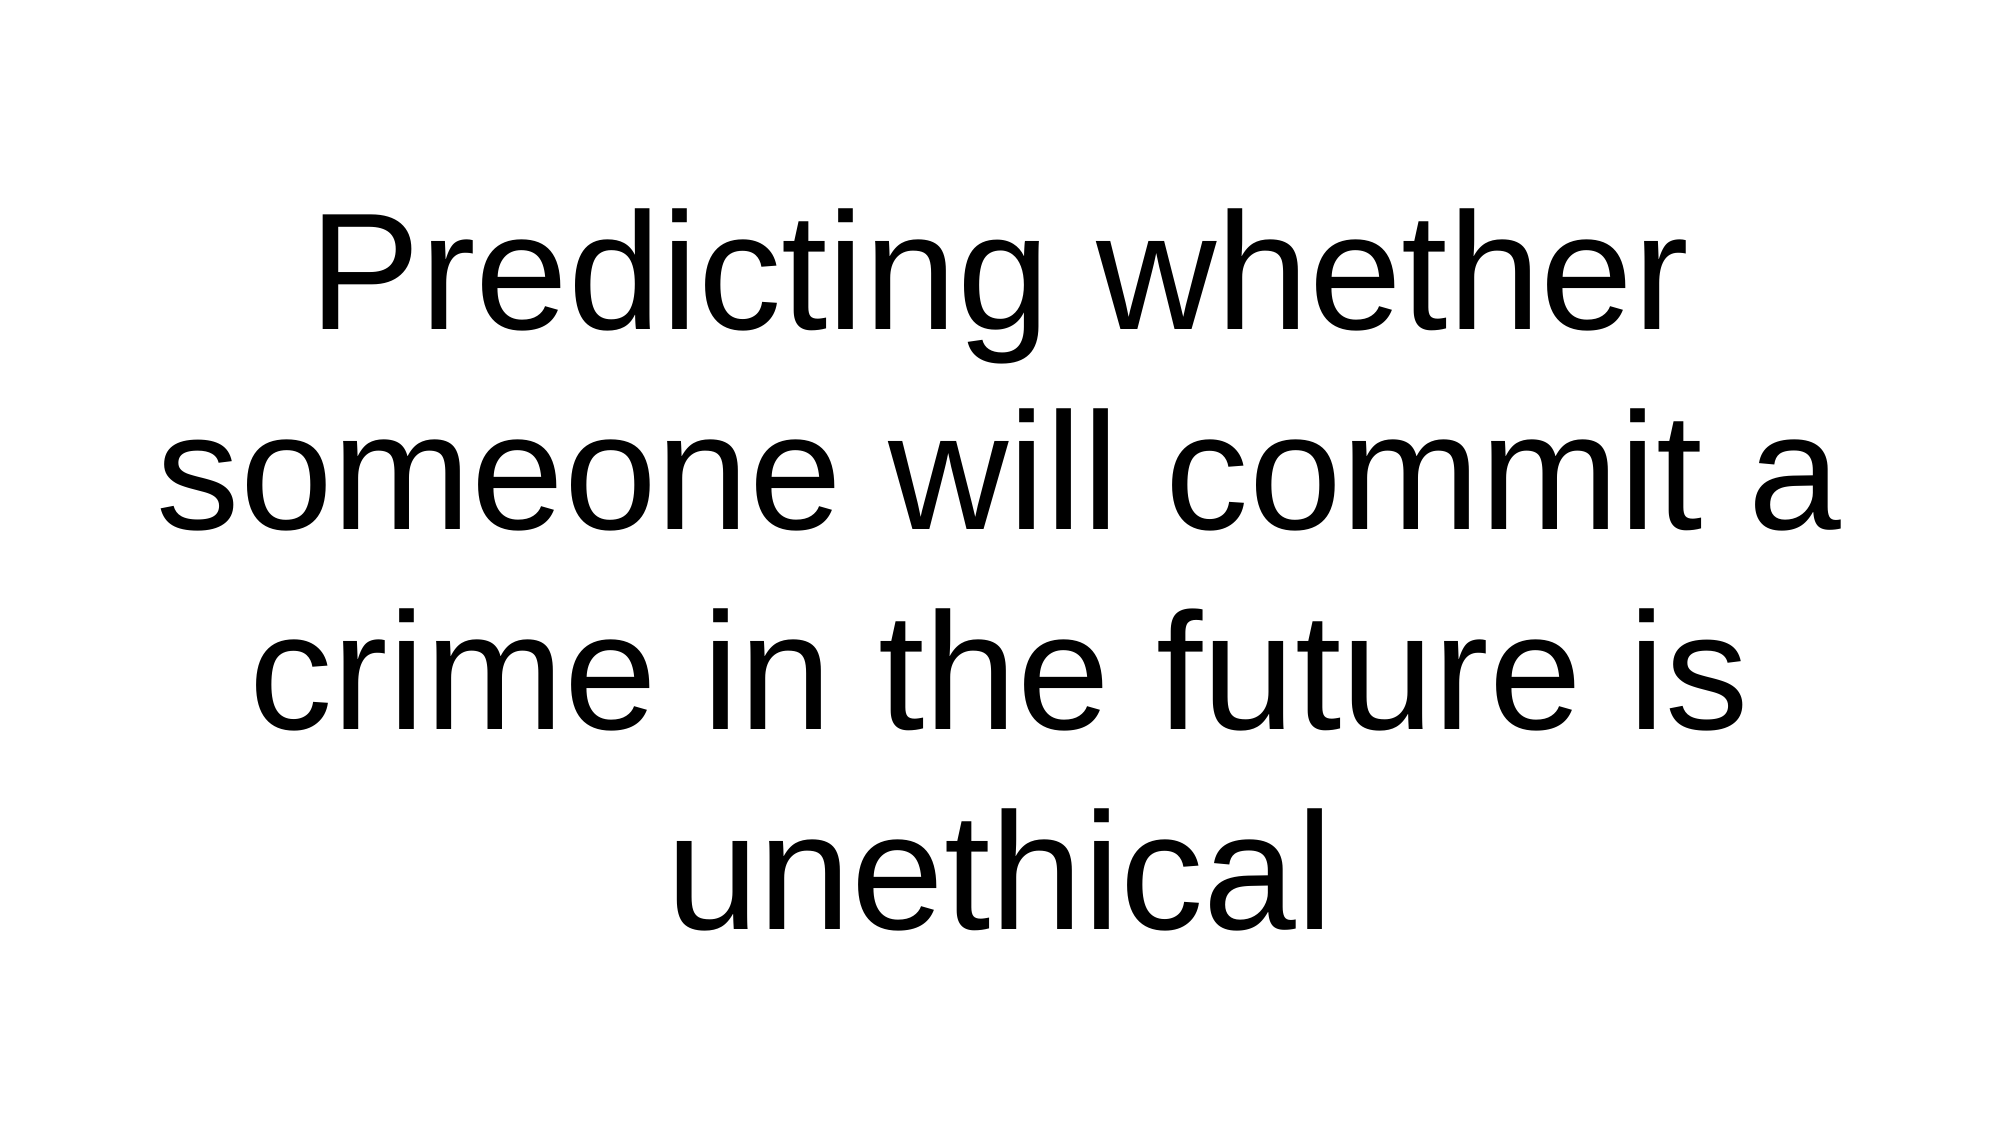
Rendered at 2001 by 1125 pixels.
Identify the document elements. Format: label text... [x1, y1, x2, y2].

title Predicting whether someone will commit a crime in the future is unethical [68, 470, 1932, 655]
